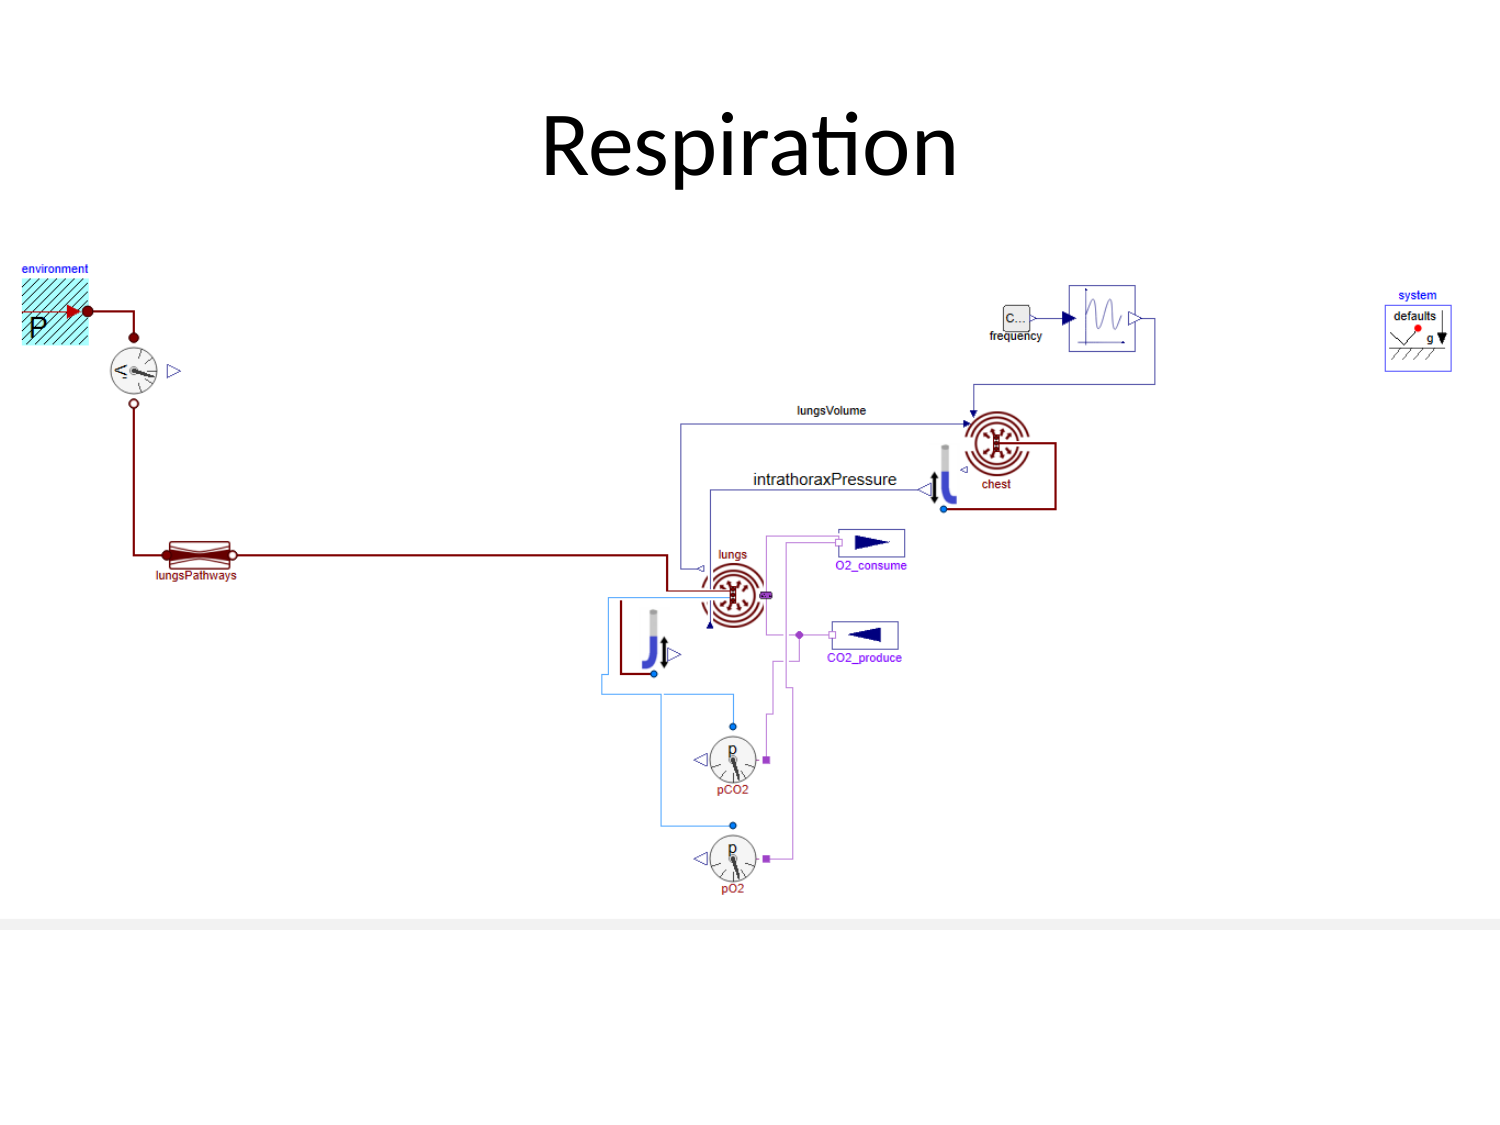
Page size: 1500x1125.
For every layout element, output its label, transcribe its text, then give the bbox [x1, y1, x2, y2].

picture [0, 262, 1500, 930]
title Respiration [75, 45, 1425, 233]
